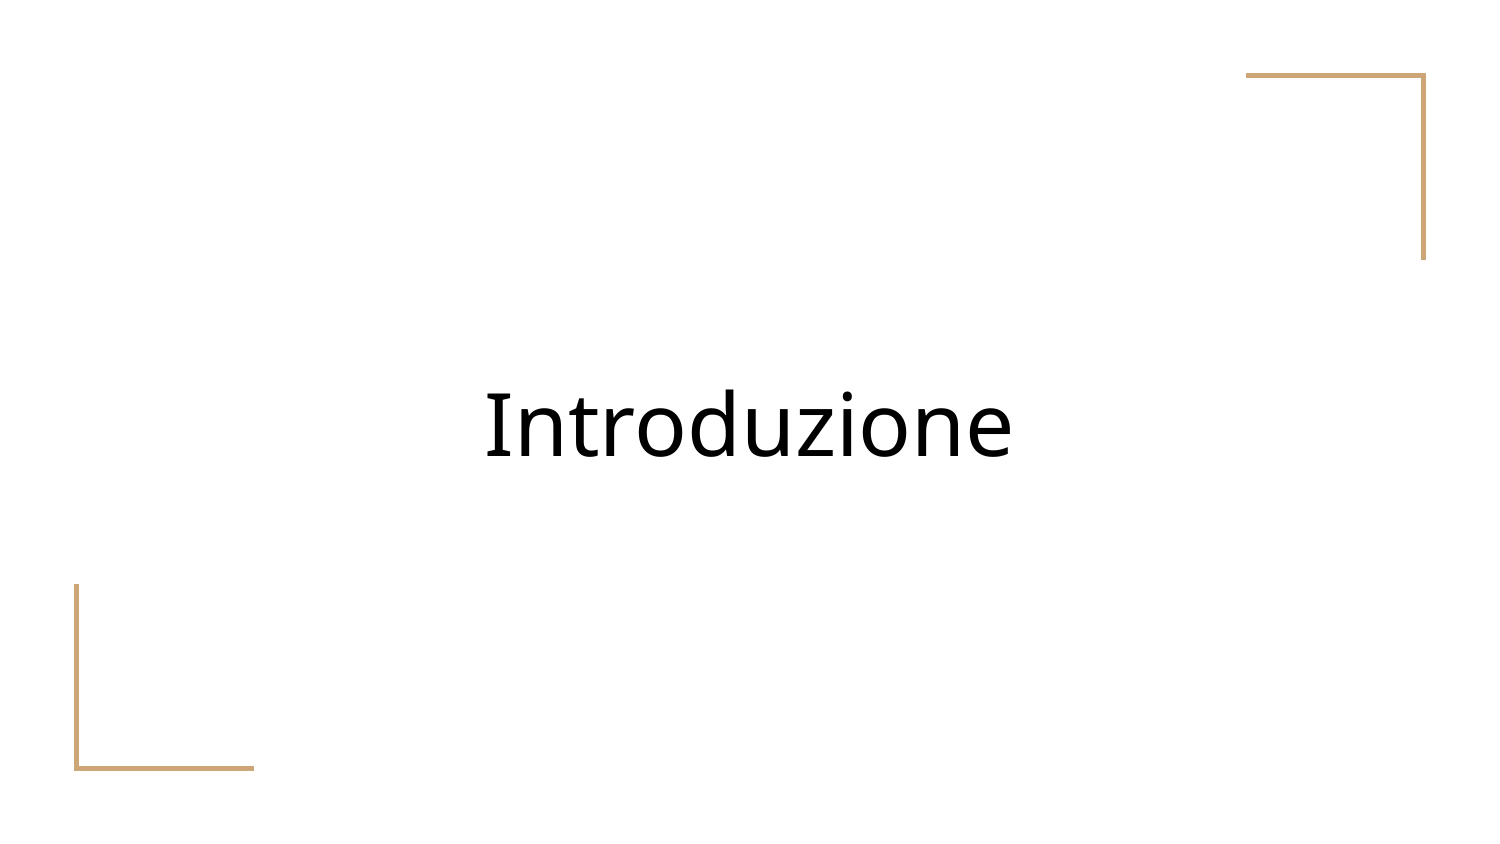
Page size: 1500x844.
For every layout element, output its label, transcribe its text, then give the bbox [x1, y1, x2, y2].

title Introduzione [126, 296, 1374, 548]
